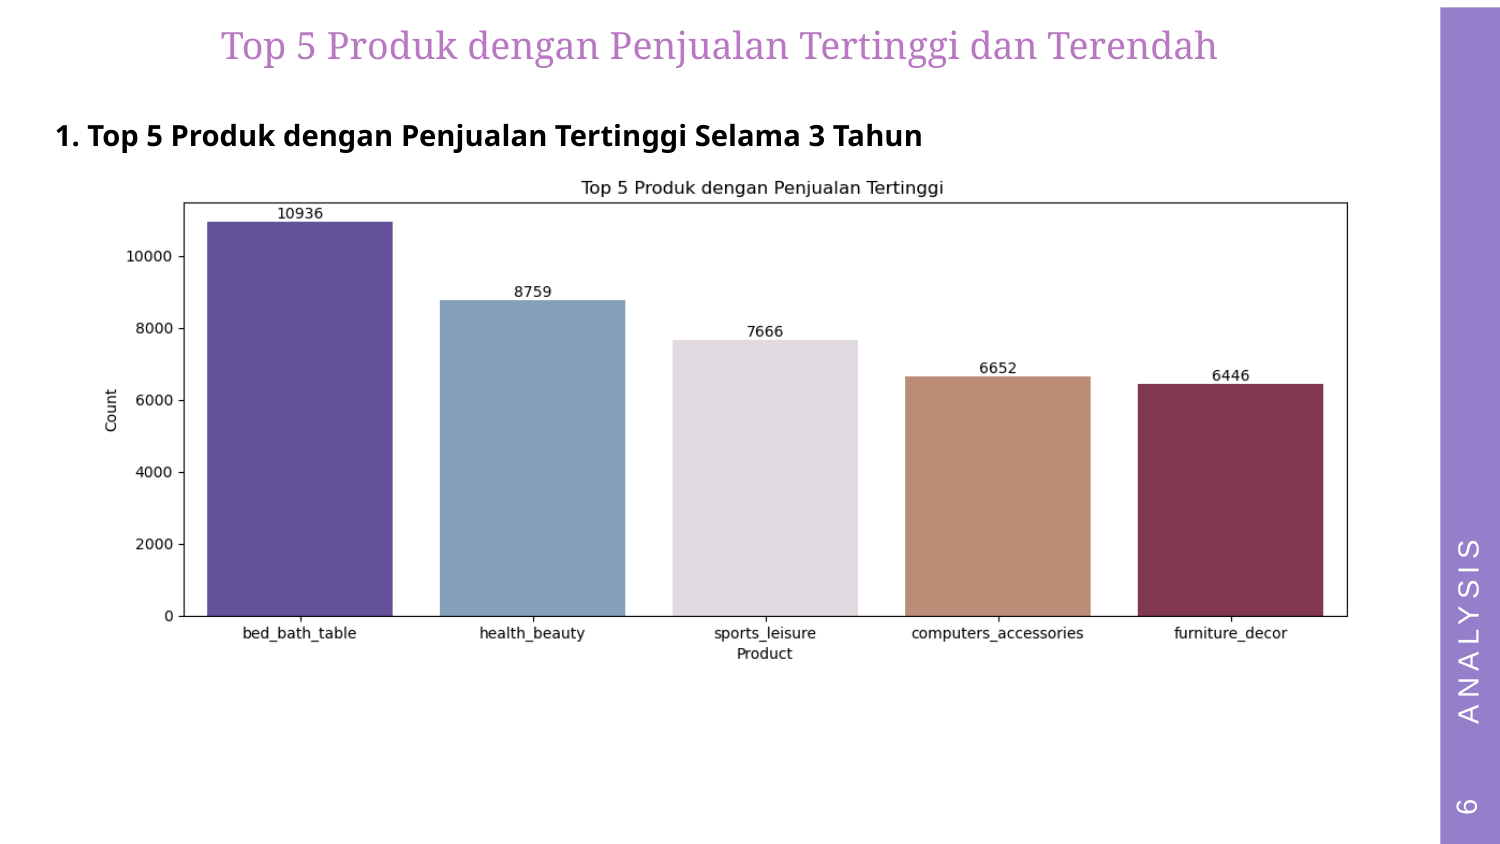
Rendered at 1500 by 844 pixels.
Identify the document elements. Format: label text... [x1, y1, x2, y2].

text_box ANALYSIS [1442, 10, 1500, 737]
text_box 6 [1440, 737, 1500, 831]
text_box Top 5 Produk dengan Penjualan Tertinggi dan Terendah [0, 21, 1438, 68]
picture [91, 166, 1369, 678]
text_box [1438, 5, 1500, 844]
text_box 1. Top 5 Produk dengan Penjualan Tertinggi Selama 3 Tahun [40, 109, 1300, 160]
